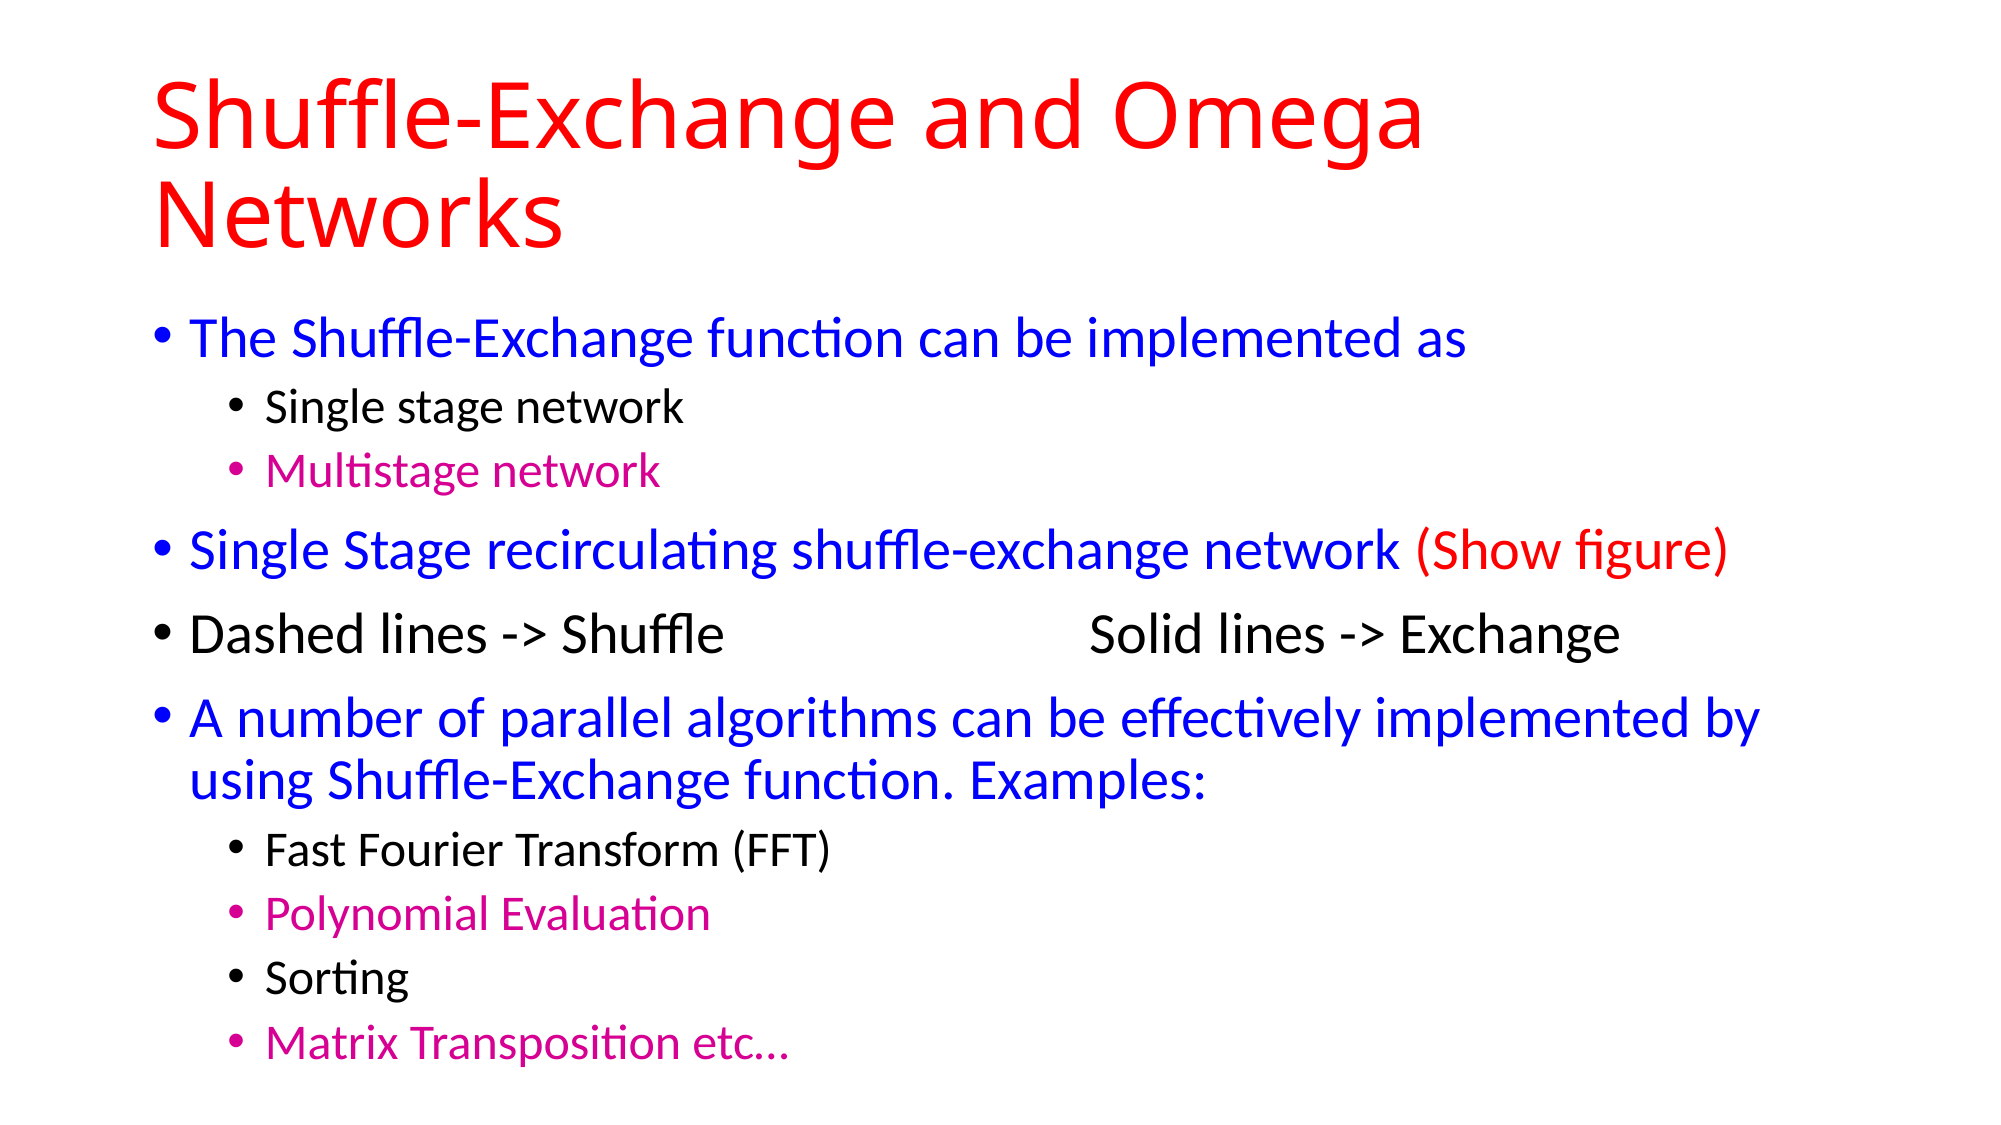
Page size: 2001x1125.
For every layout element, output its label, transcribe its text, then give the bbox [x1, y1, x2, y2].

list The Shuffle-Exchange function can be implemented as Single stage network Multistage network Single Stage recirculating shuffle-exchange network (Show figure) Dashed lines -> Shuffle Solid lines -> Exchange A number of parallel algorithms can be effectively implemented by using Shuffle-Exchange function. Examples: Fast Fourier Transform (FFT) Polynomial Evaluation Sorting Matrix Transposition etc… [137, 299, 1863, 1082]
title Shuffle-Exchange and Omega Networks [137, 59, 1863, 278]
